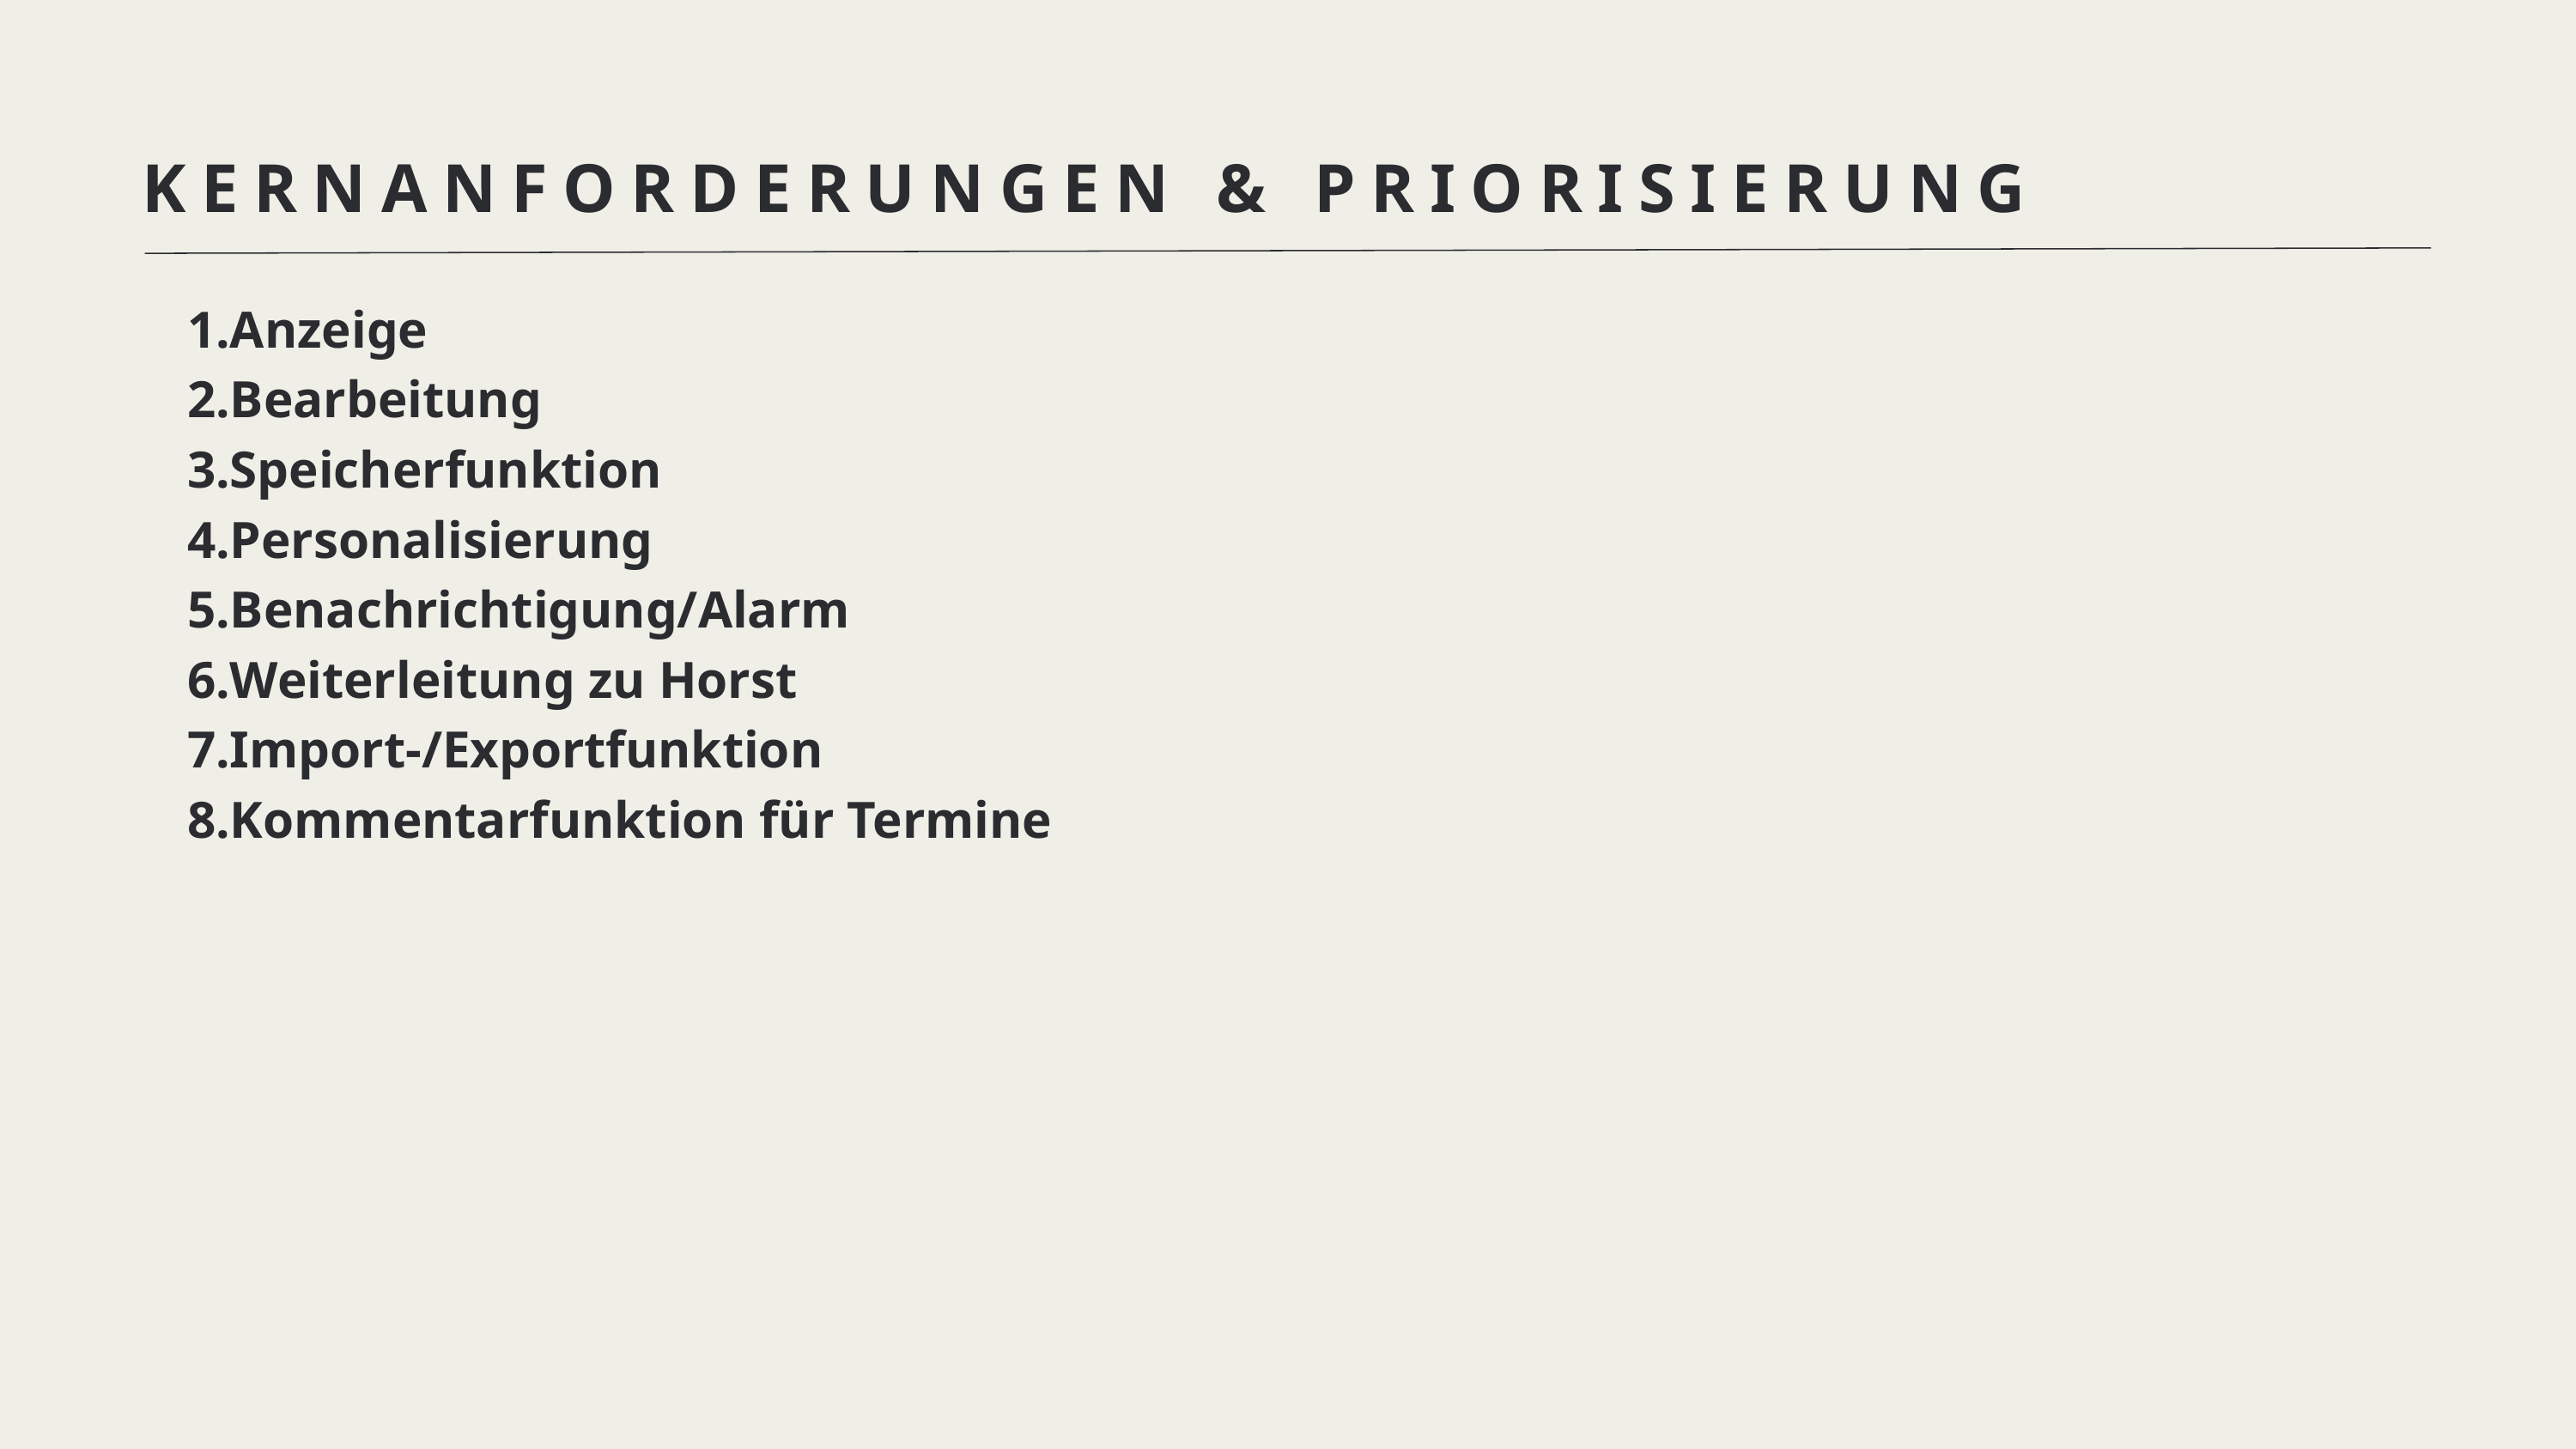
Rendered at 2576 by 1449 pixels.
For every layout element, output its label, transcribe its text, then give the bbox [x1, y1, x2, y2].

text_box KERNANFORDERUNGEN & PRIORISIERUNG [142, 132, 2428, 226]
text_box Anzeige Bearbeitung Speicherfunktion Personalisierung Benachrichtigung/Alarm Weiterleitung zu Horst Import-/Exportfunktion Kommentarfunktion für Termine [144, 287, 1825, 849]
